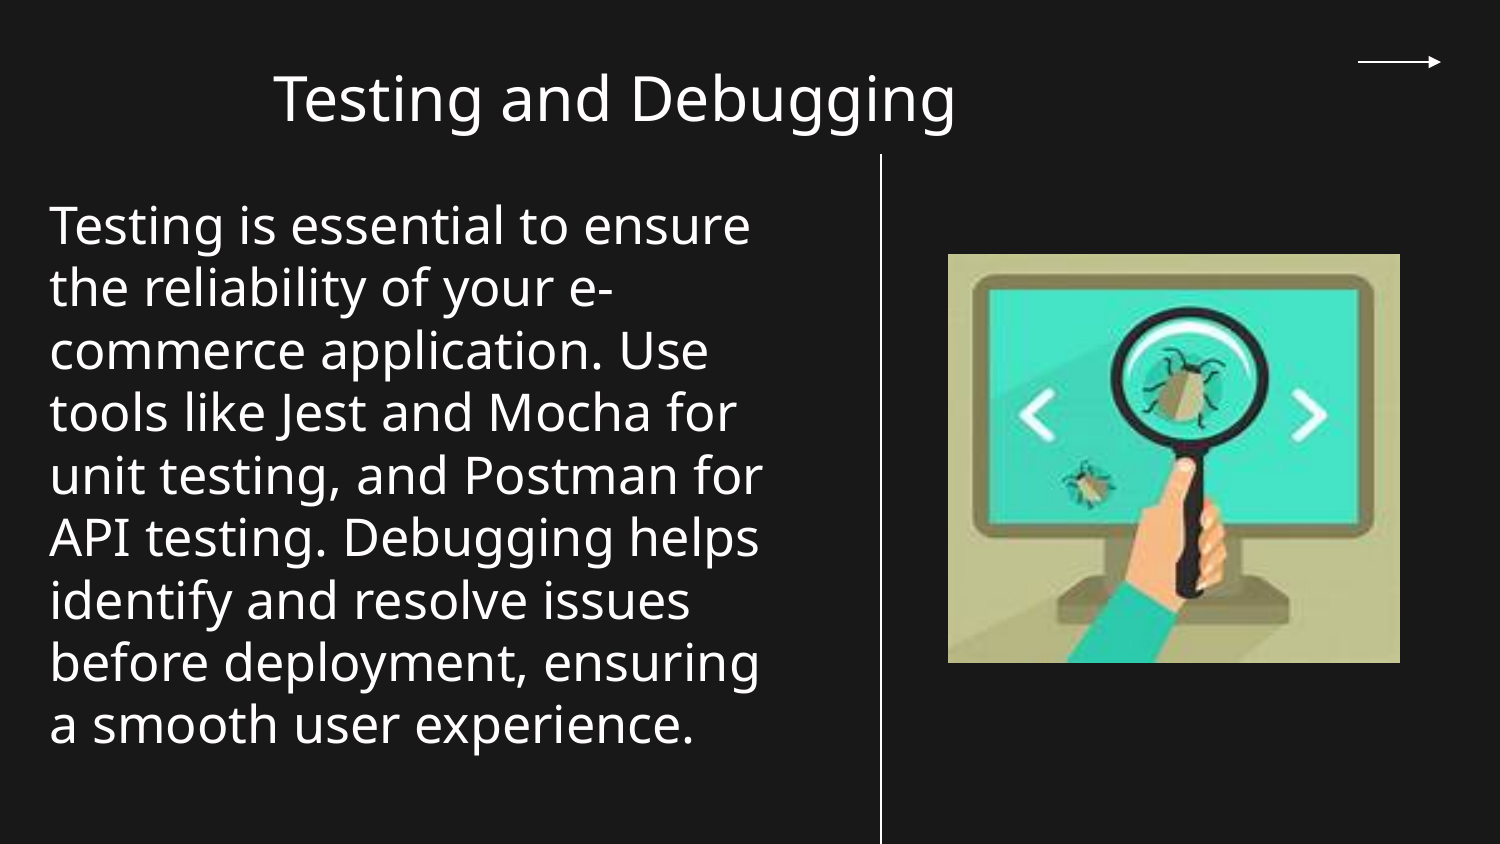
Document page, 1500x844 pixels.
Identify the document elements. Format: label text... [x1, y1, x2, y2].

picture [948, 254, 1400, 663]
title Testing and Debugging [258, 44, 1008, 132]
subtitle Testing is essential to ensure the reliability of your e-commerce application. Use tools like Jest and Mocha for unit testing, and Postman for API testing. Debugging helps identify and resolve issues before deployment, ensuring a smooth user experience. [34, 484, 784, 770]
